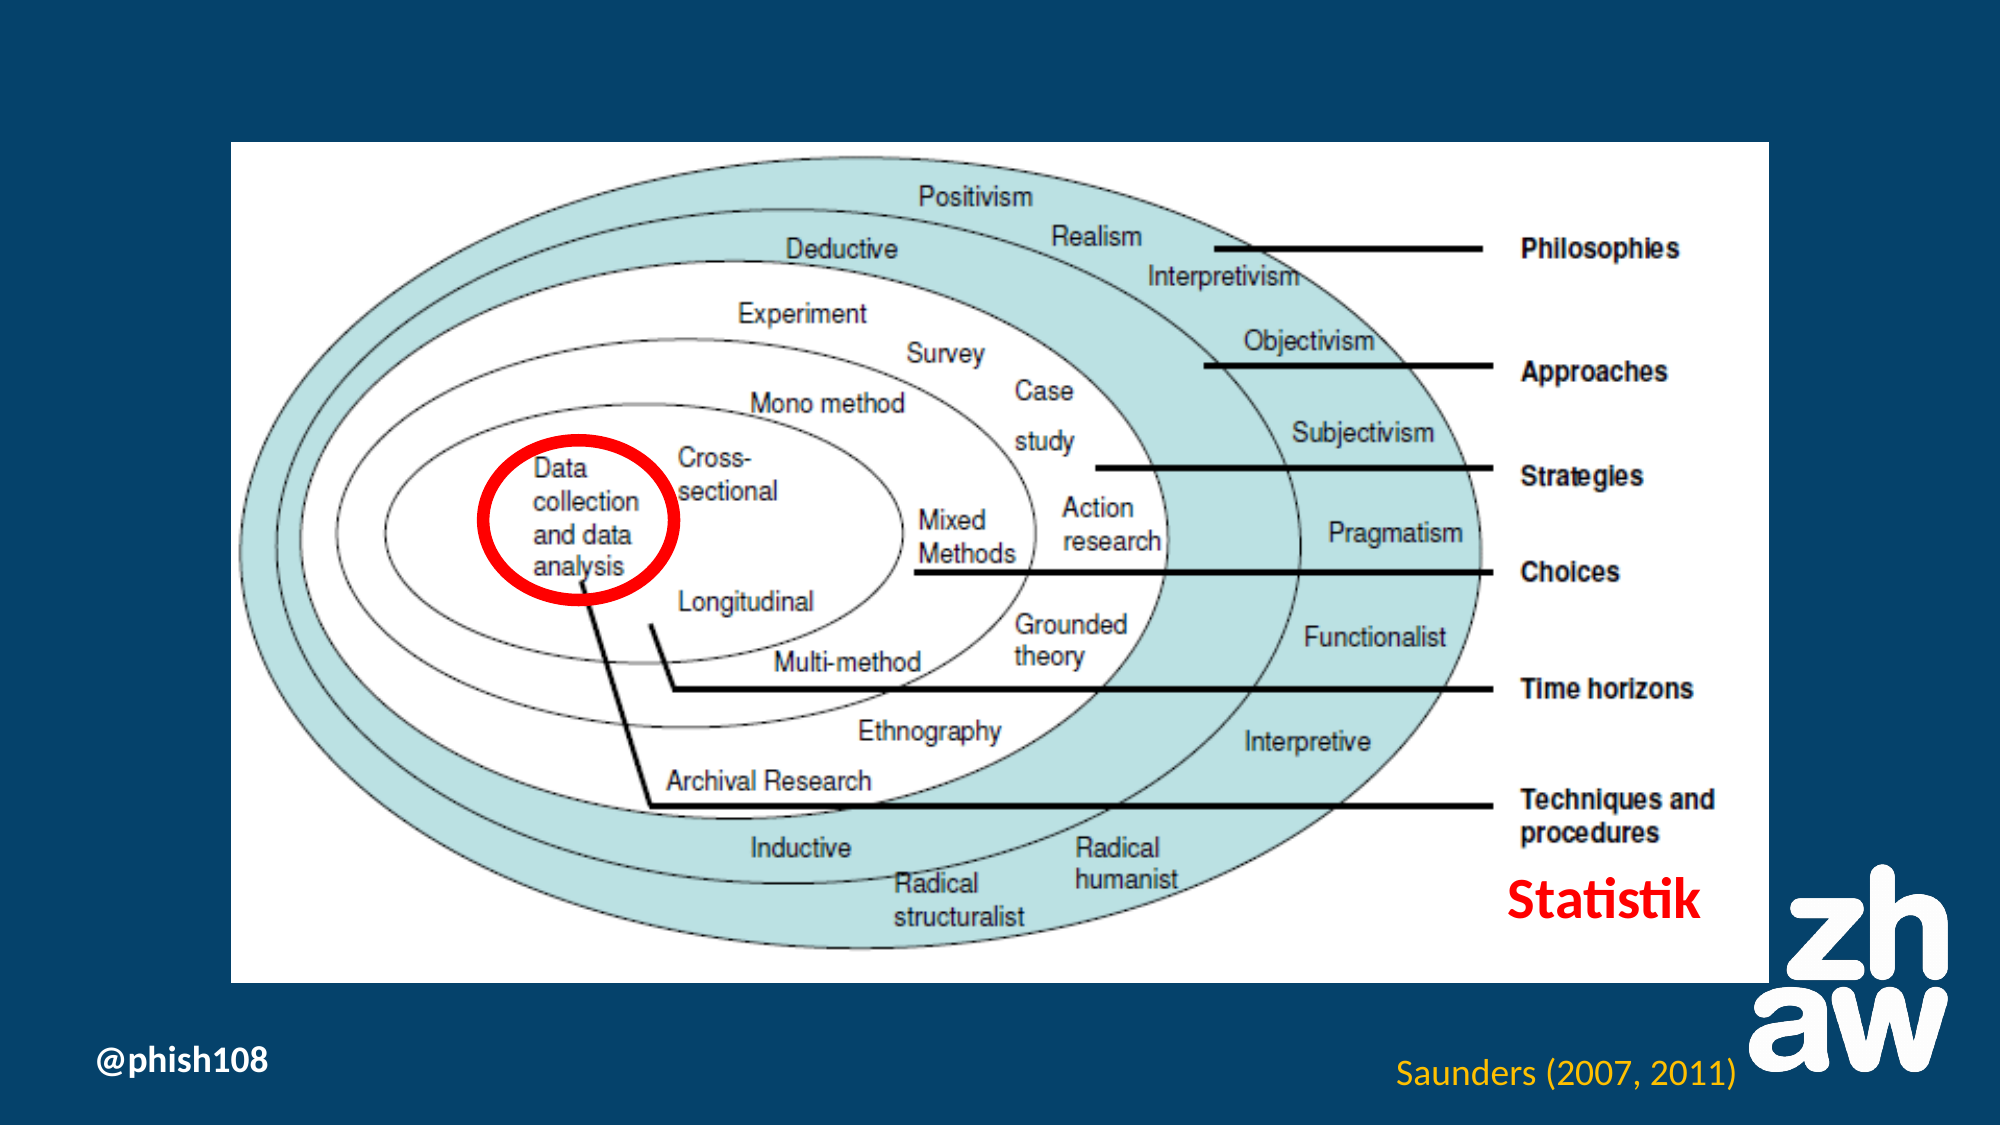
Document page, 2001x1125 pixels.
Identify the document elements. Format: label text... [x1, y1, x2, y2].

text_box Saunders (2007, 2011) [1381, 1040, 1753, 1100]
picture [231, 142, 1769, 983]
